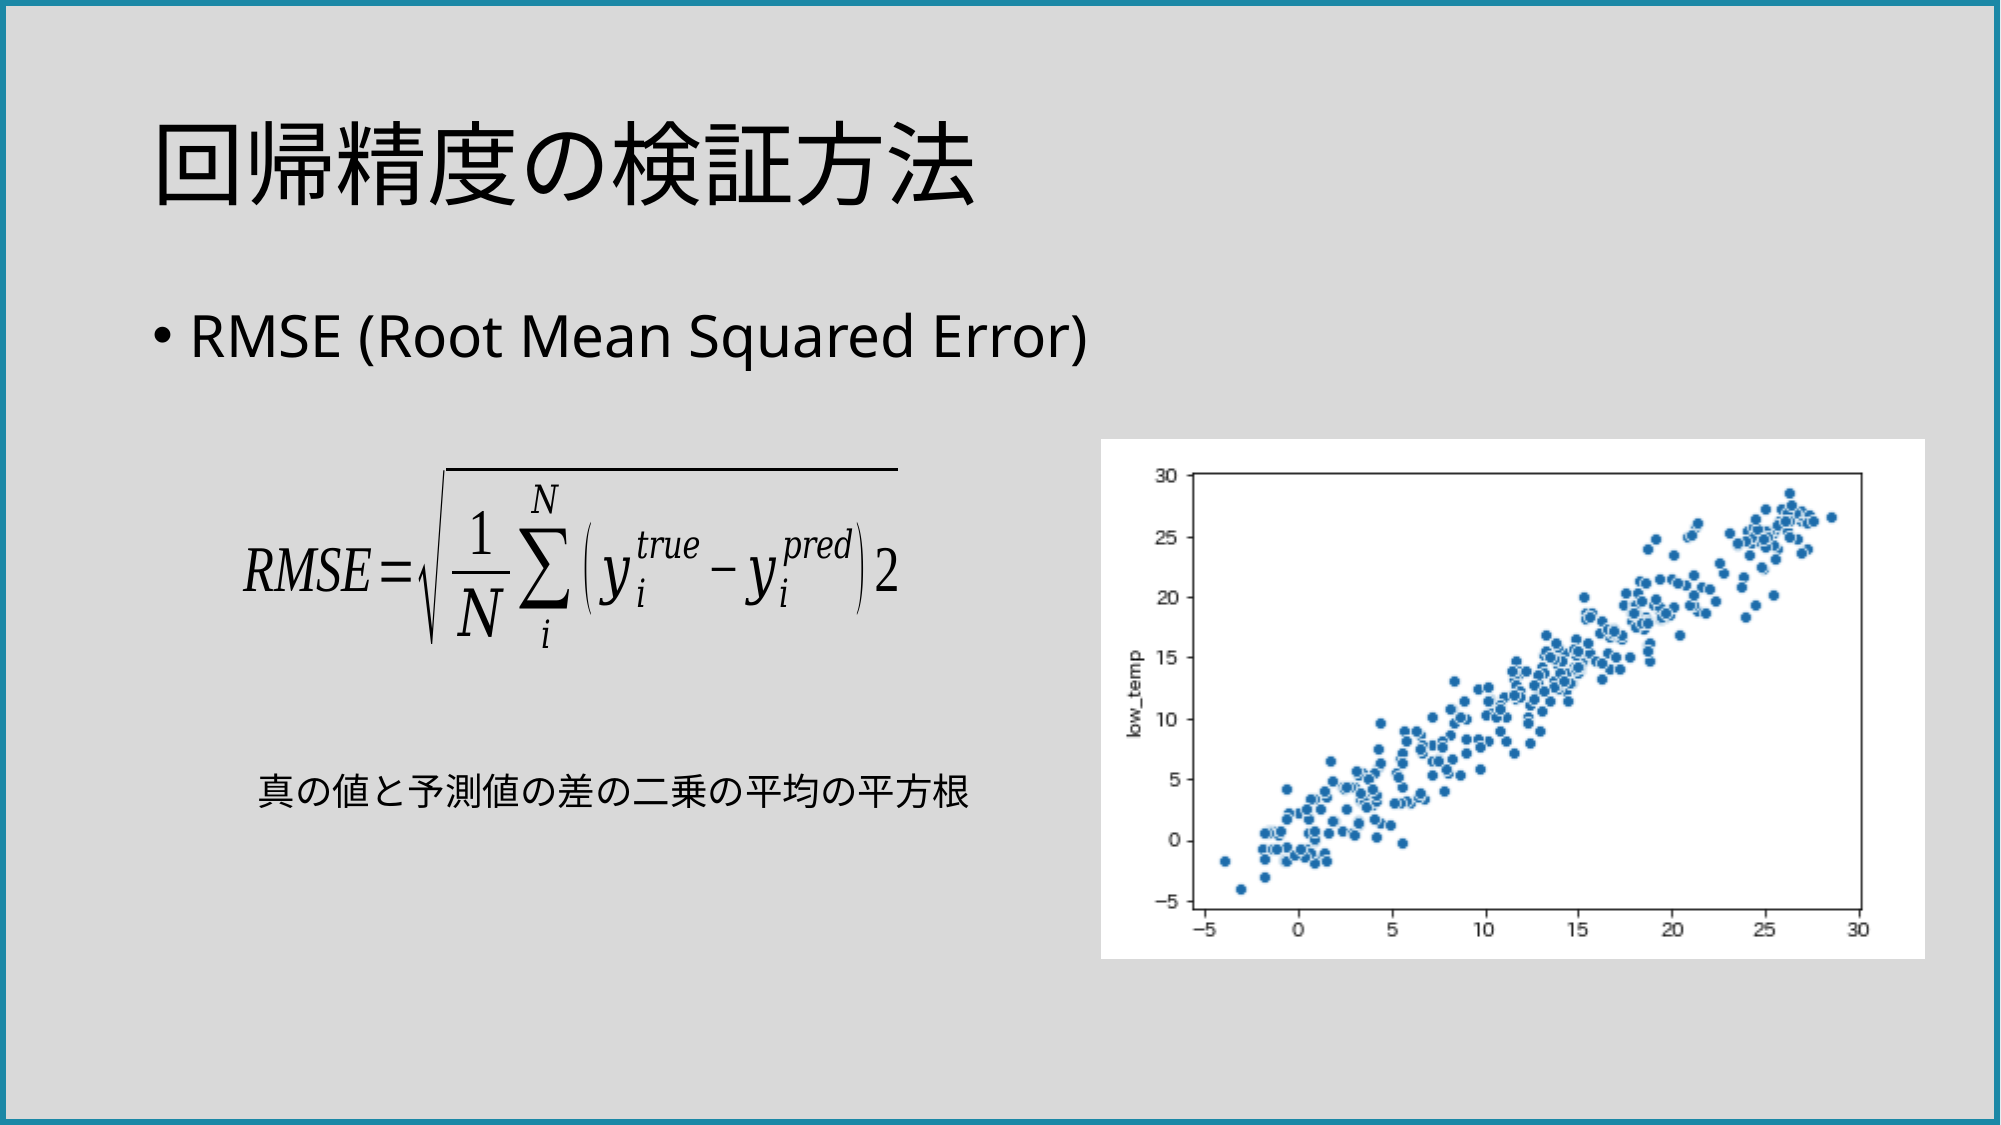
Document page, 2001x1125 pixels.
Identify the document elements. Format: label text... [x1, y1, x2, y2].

list RMSE (Root Mean Squared Error) [137, 299, 1863, 1014]
picture [1101, 439, 1925, 960]
title 回帰精度の検証方法 [137, 59, 1863, 278]
text_box 真の値と予測値の差の二乗の平均の平方根 [242, 760, 986, 821]
